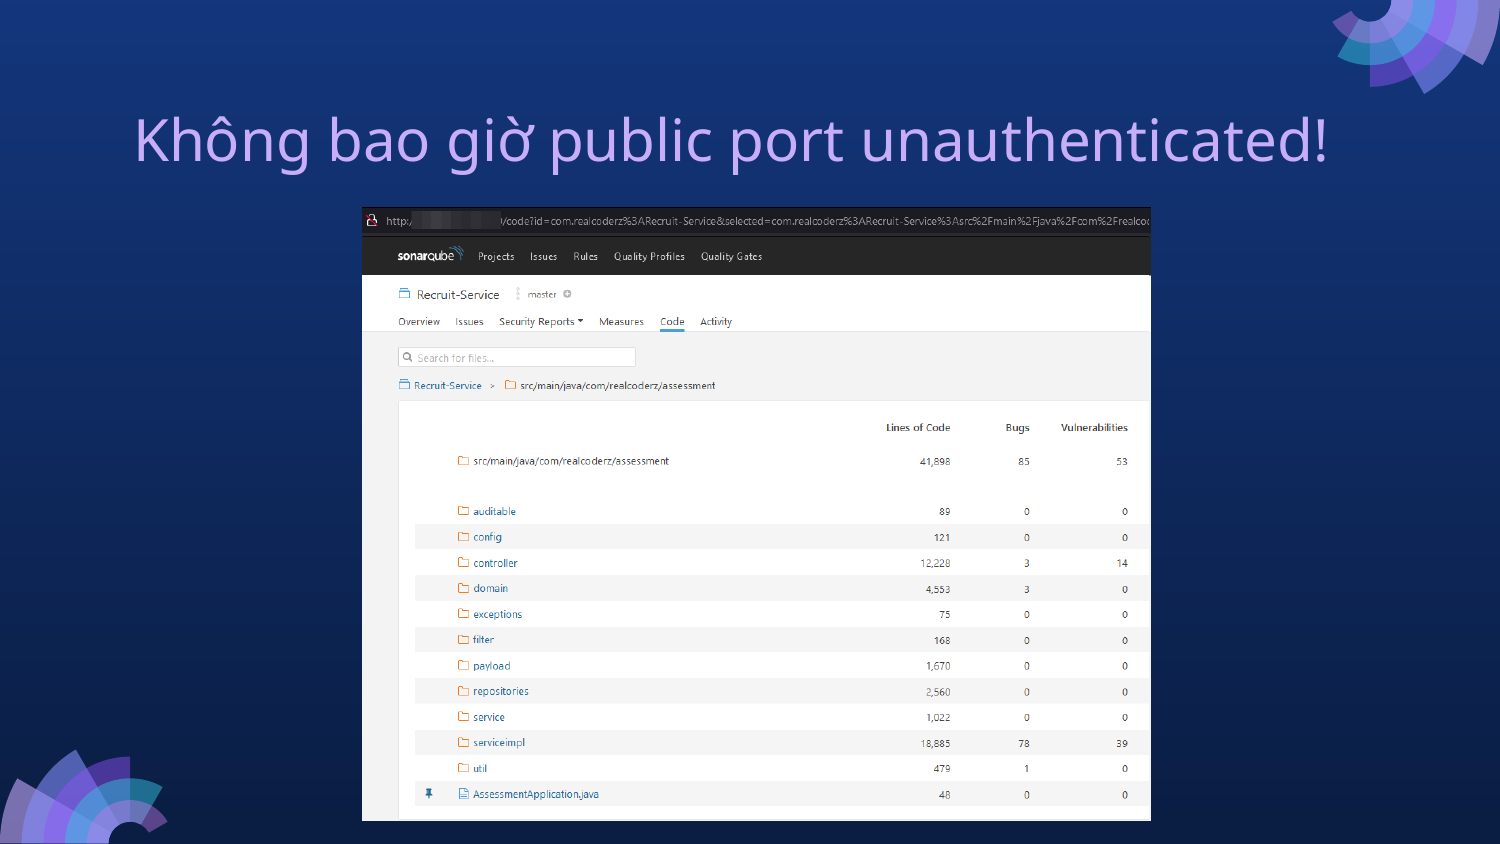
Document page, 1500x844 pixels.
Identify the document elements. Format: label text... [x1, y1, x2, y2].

title Không bao giờ public port unauthenticated! [118, 88, 1382, 183]
picture [362, 206, 1151, 821]
